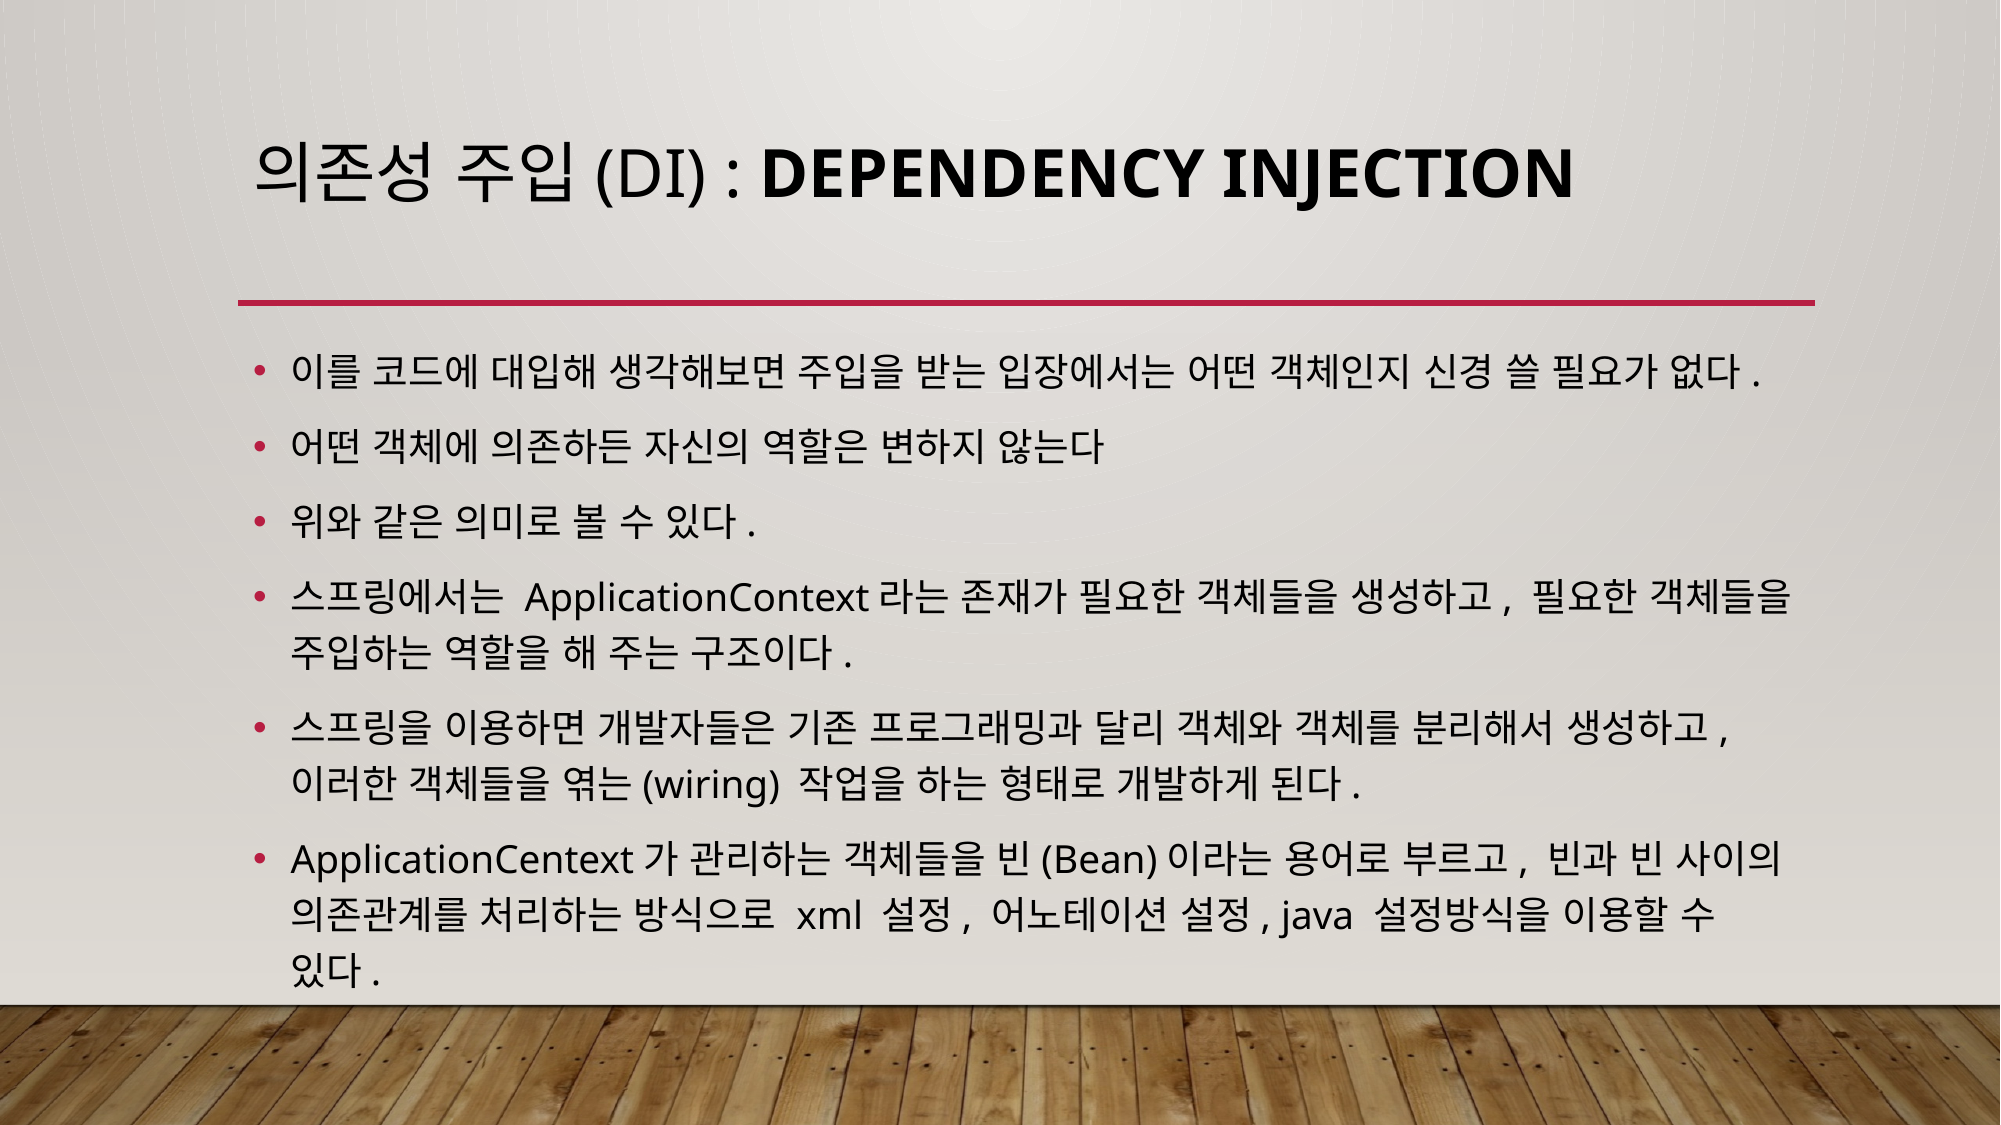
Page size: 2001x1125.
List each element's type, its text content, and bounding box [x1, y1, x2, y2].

list 이를 코드에 대입해 생각해보면 주입을 받는 입장에서는 어떤 객체인지 신경 쓸 필요가 없다. 어떤 객체에 의존하든 자신의 역할은 변하지 않는다 위와 같은 의미로 볼 수 있다. 스프링에서는 ApplicationContext라는 존재가 필요한 객체들을 생성하고, 필요한 객체들을 주입하는 역할을 해 주는 구조이다. 스프링을 이용하면 개발자들은 기존 프로그래밍과 달리 객체와 객체를 분리해서 생성하고, 이러한 객체들을 엮는(wiring) 작업을 하는 형태로 개발하게 된다. ApplicationCentext가 관리하는 객체들을 빈(Bean)이라는 용어로 부르고, 빈과 빈 사이의 의존관계를 처리하는 방식으로 xml 설정, 어노테이션 설정, java 설정방식을 이용할 수 있다. [238, 330, 1814, 1005]
title 의존성 주입(DI) : Dependency Injection [238, 131, 1814, 305]
picture [0, 1005, 2000, 1125]
